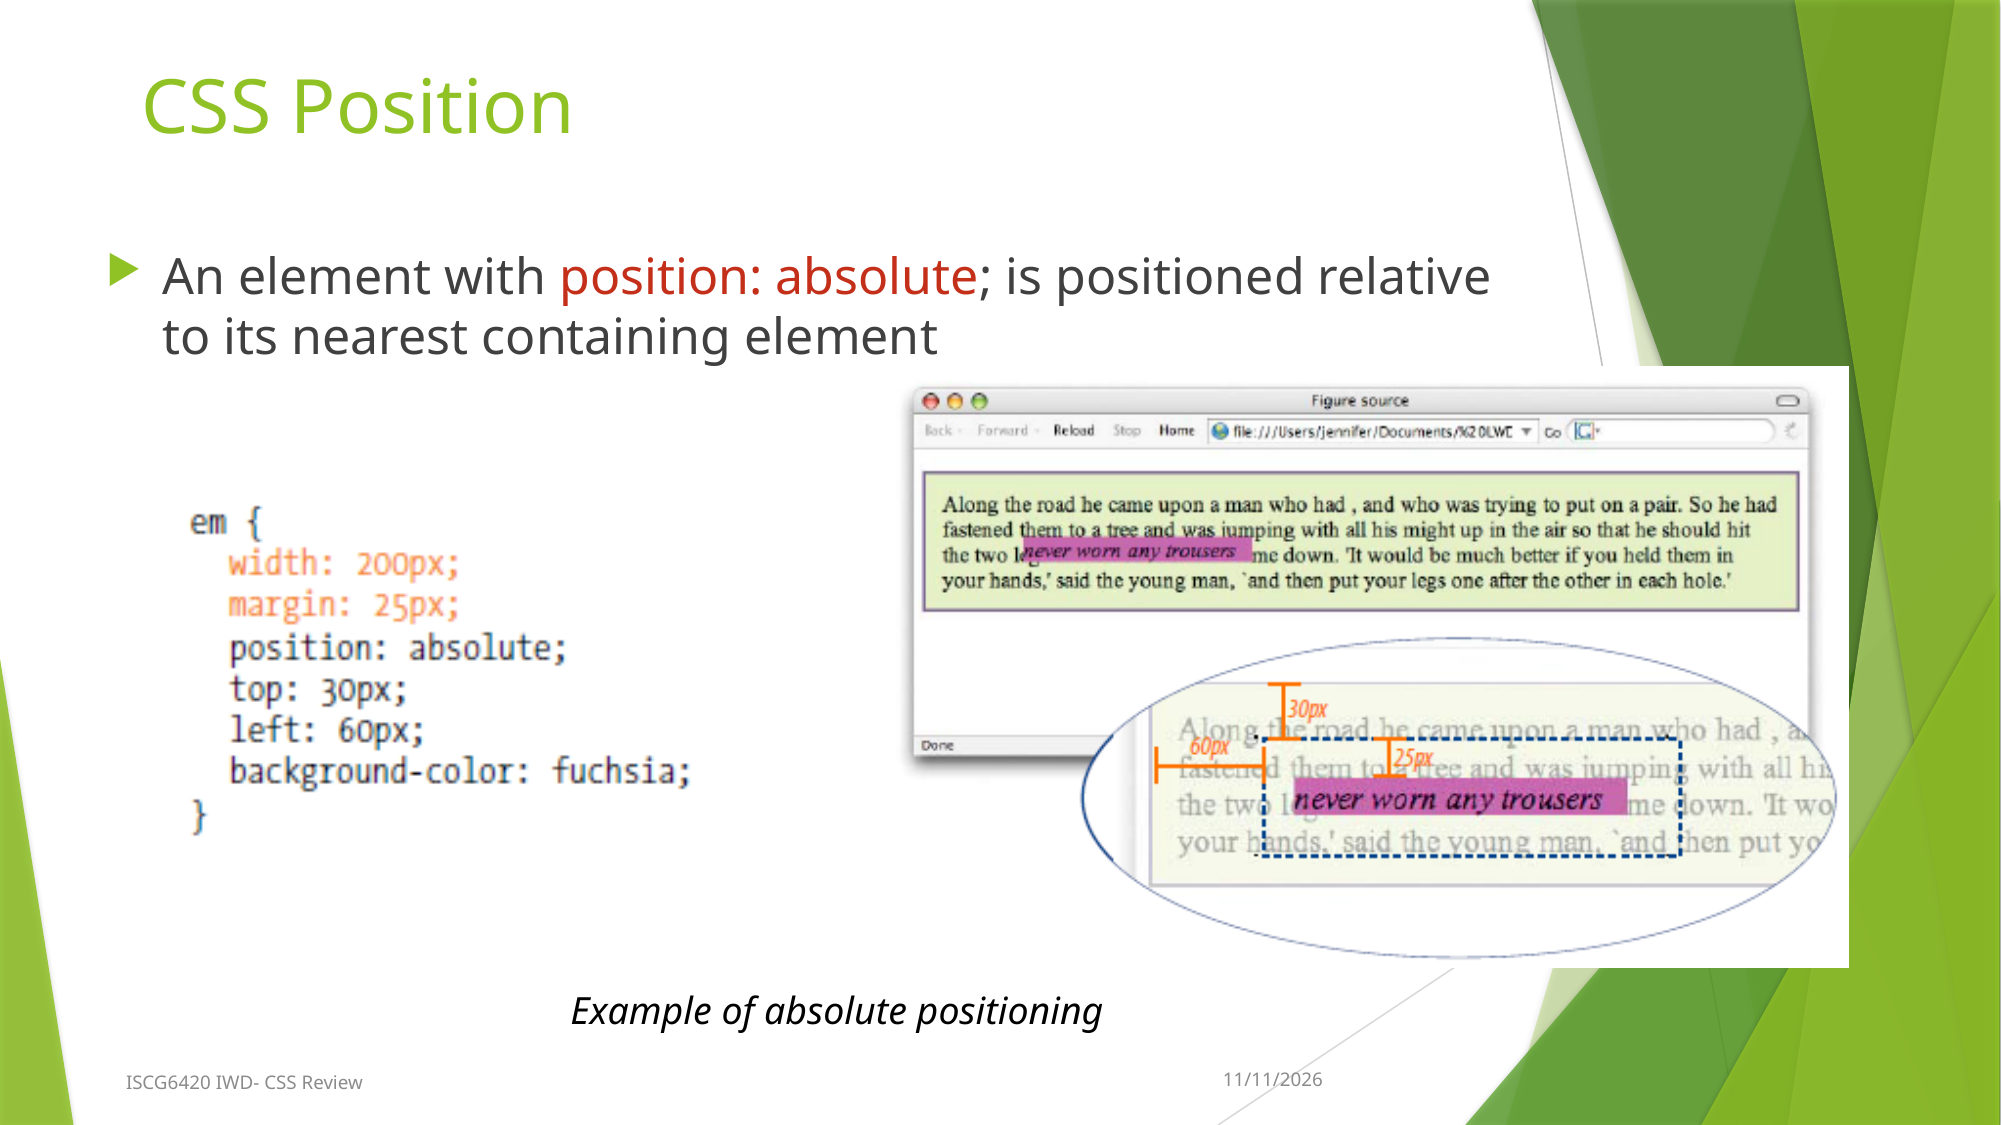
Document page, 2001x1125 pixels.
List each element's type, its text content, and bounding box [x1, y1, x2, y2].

picture [886, 365, 1850, 969]
text_box Example of absolute positioning [555, 979, 1119, 1040]
picture [158, 488, 757, 881]
title CSS Position [126, 52, 1445, 237]
footer ISCG6420 IWD- CSS Review [111, 1051, 1145, 1112]
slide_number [1188, 1050, 1338, 1111]
list An element with position: absolute; is positioned relative to its nearest containing element [91, 237, 1542, 919]
